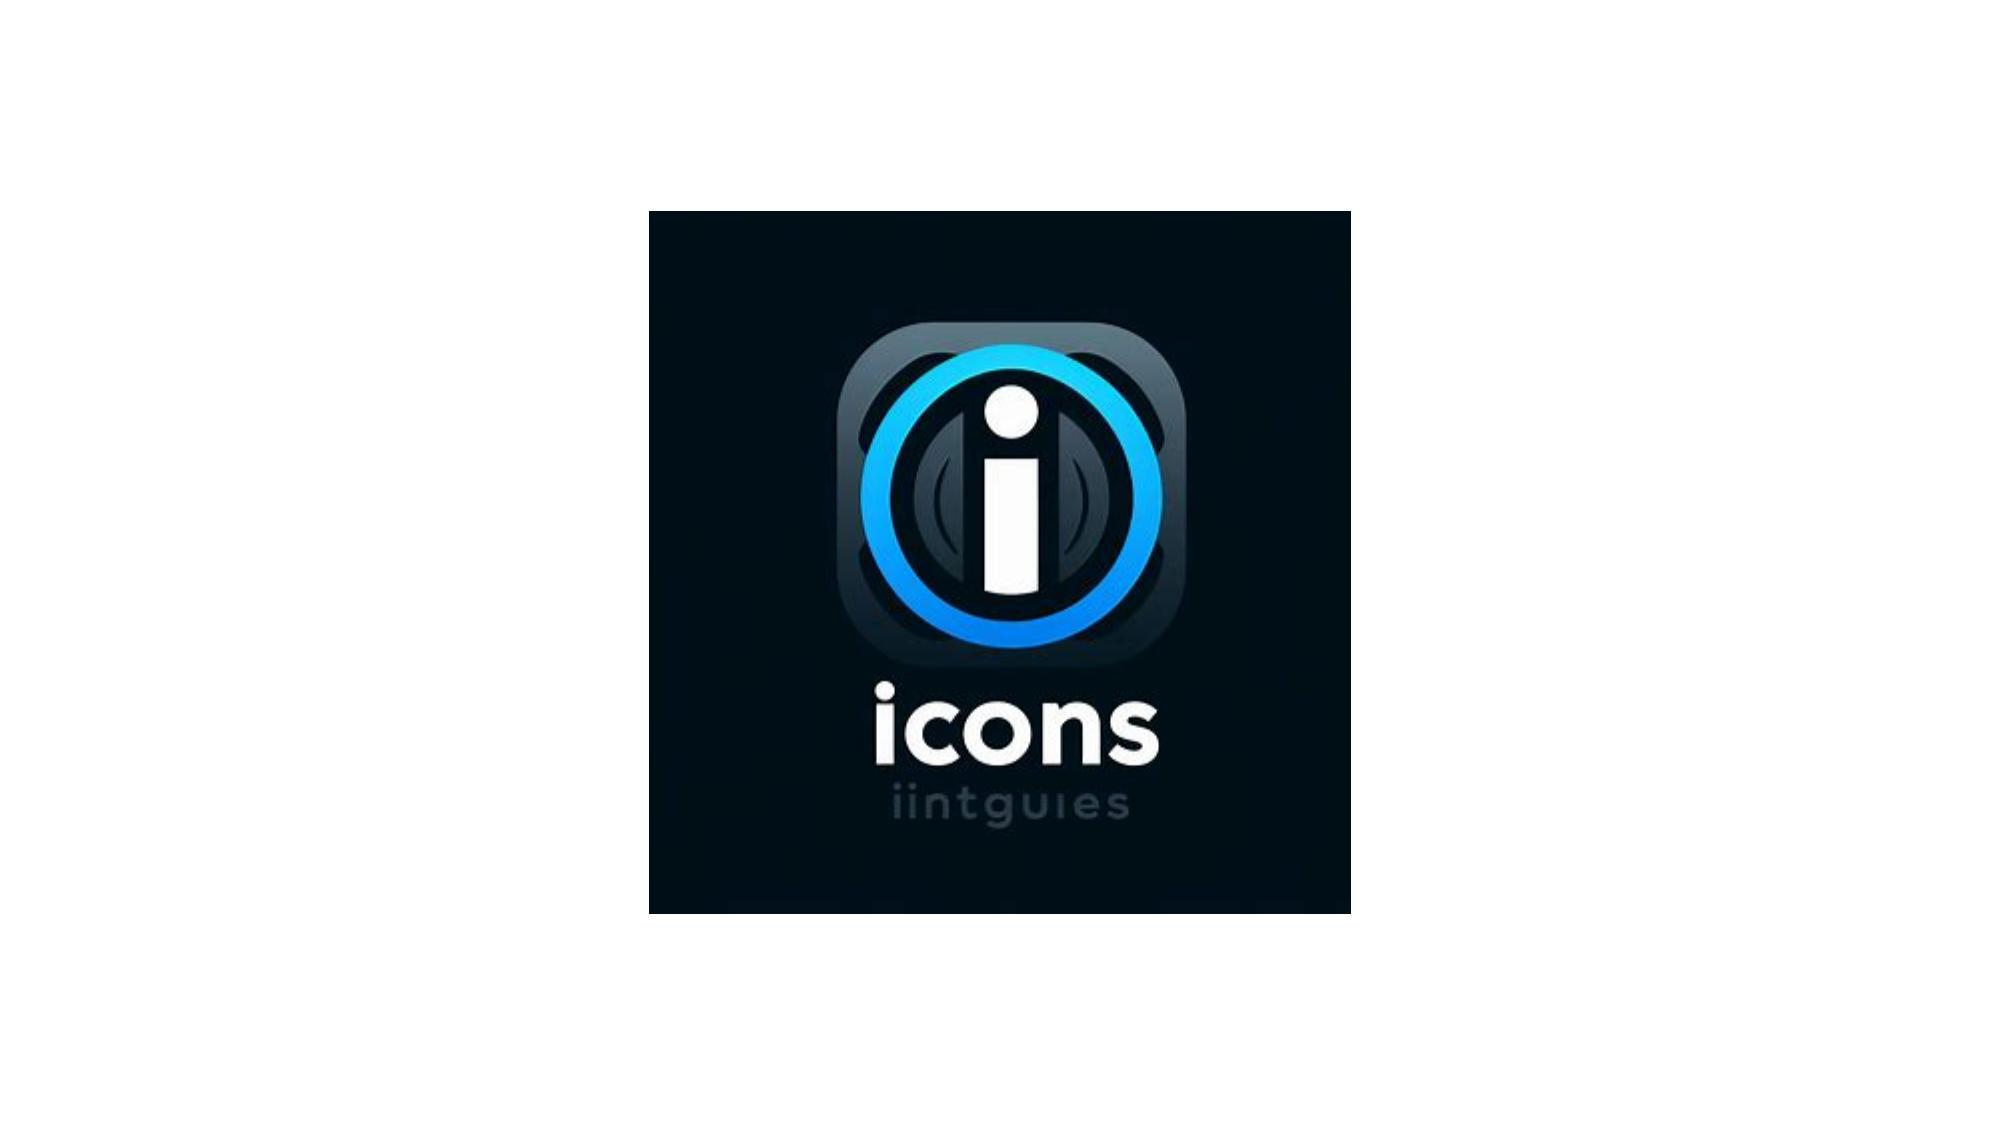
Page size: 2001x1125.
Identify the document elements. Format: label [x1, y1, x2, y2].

picture [649, 211, 1351, 914]
